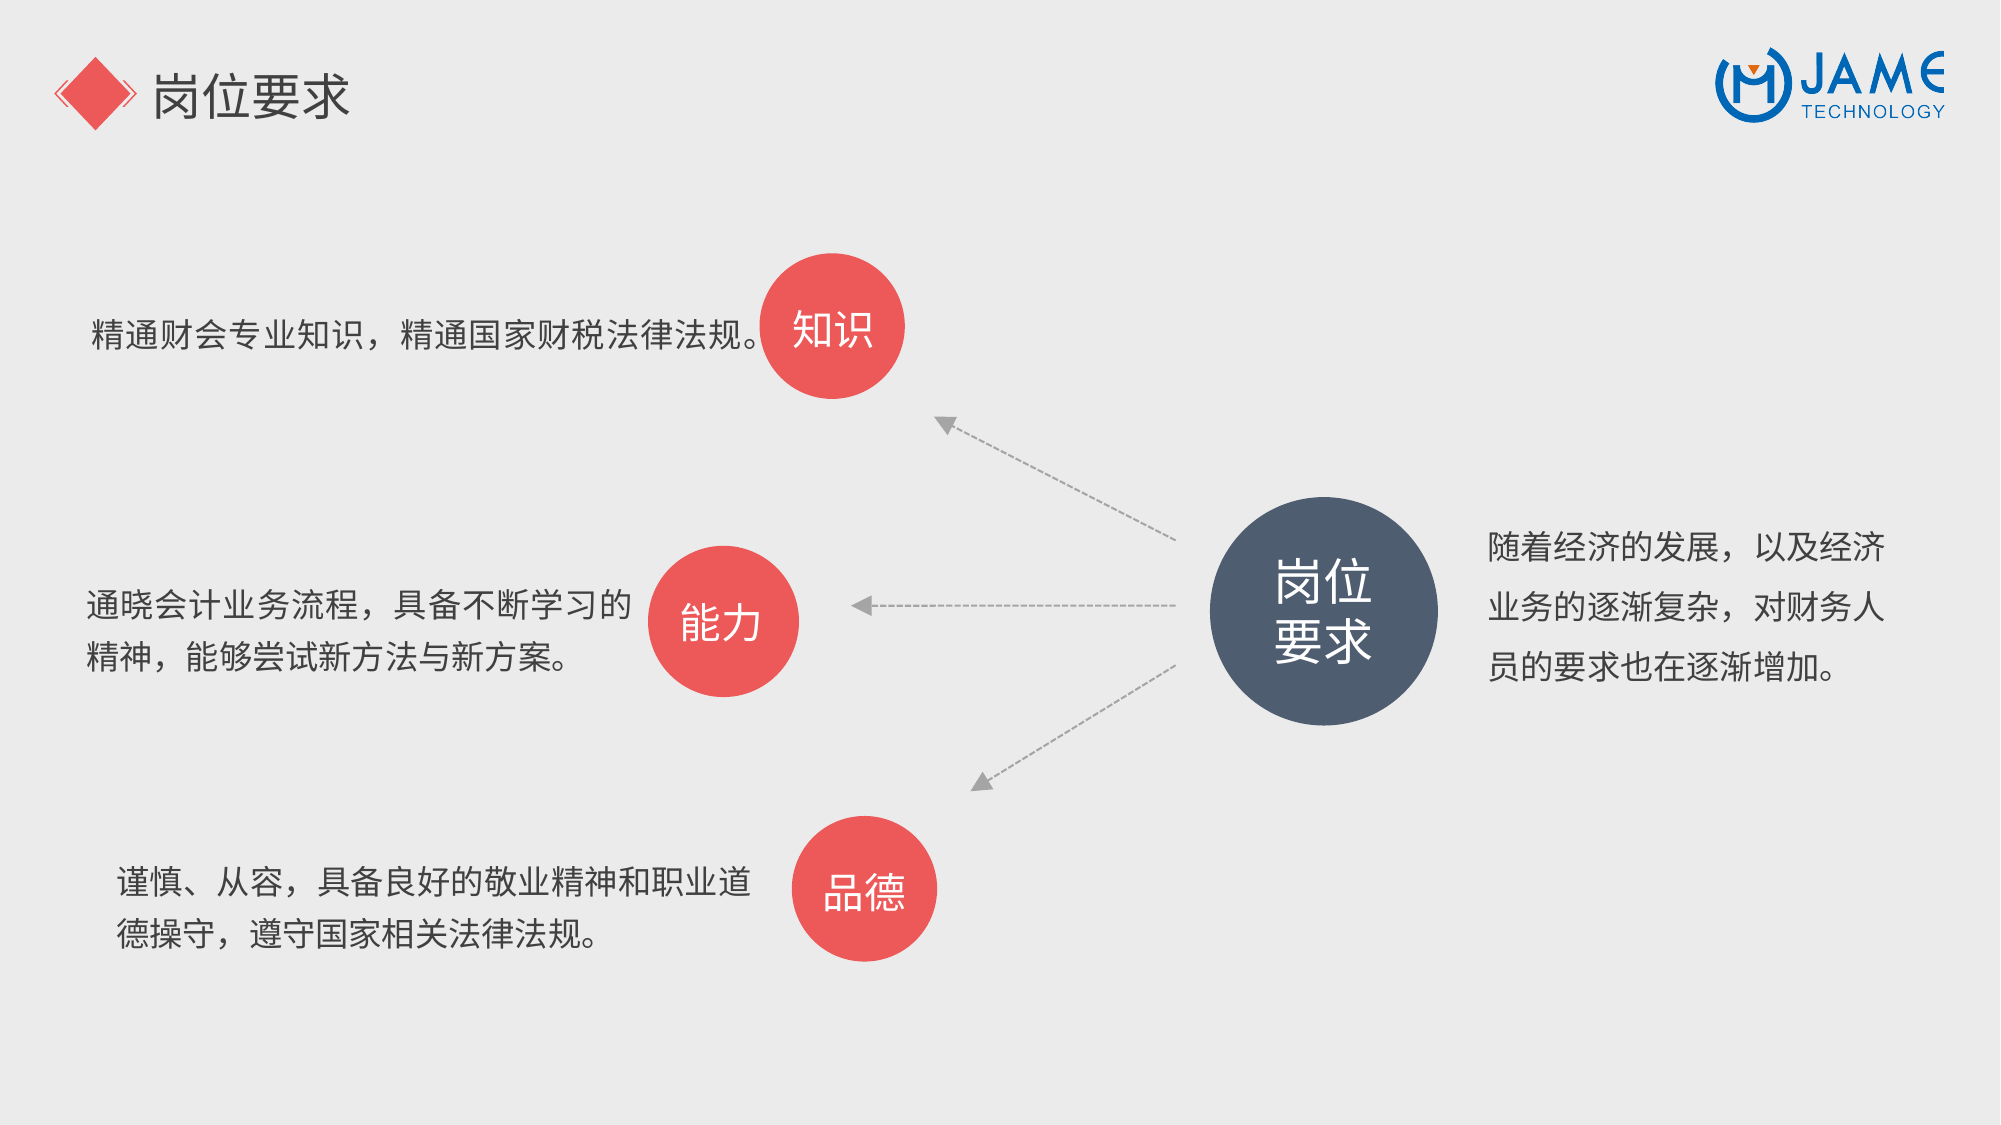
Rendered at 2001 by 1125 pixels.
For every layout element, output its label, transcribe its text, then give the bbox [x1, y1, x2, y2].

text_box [720, 253, 948, 399]
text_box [751, 815, 979, 962]
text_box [1209, 497, 1438, 726]
text_box [970, 765, 1013, 792]
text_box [607, 545, 835, 698]
text_box 岗位要求 [137, 58, 367, 133]
text_box 随着经济的发展，以及经济业务的逐渐复杂，对财务人员的要求也在逐渐增加。 [1472, 499, 1914, 694]
text_box 谨慎、从容，具备良好的敬业精神和职业道德操守，遵守国家相关法律法规。 [101, 842, 751, 961]
text_box [933, 416, 958, 436]
text_box 精通财会专业知识，精通国家财税法律法规。 [76, 295, 720, 362]
text_box [850, 595, 877, 617]
text_box 通晓会计业务流程，具备不断学习的精神，能够尝试新方法与新方案。 [71, 564, 607, 684]
picture [1715, 47, 1945, 123]
